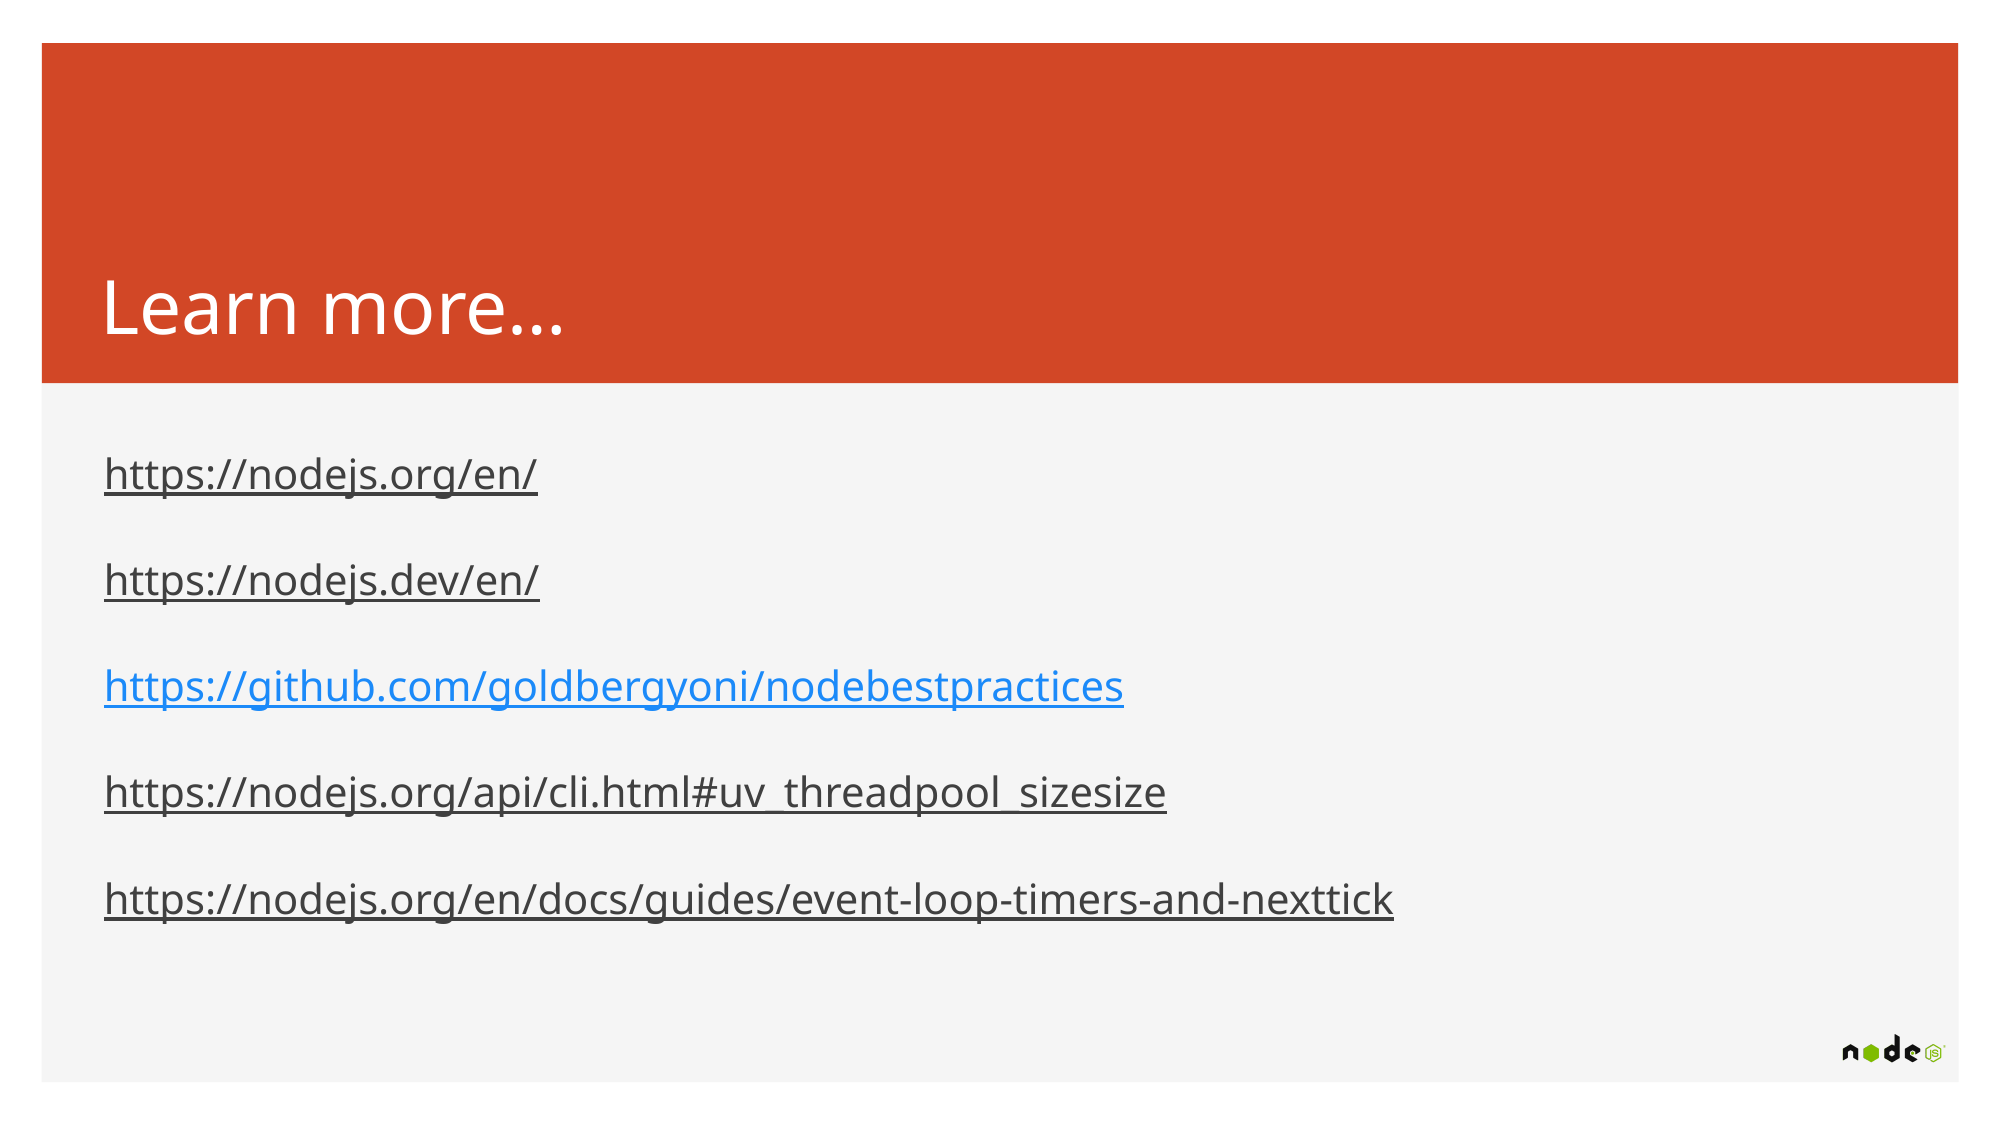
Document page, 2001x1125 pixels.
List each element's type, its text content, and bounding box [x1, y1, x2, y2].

list https://nodejs.org/en/ https://nodejs.dev/en/ https://github.com/goldbergyoni/nodebestpractices https://nodejs.org/api/cli.html#uv_threadpool_sizesize https://nodejs.org/en/docs/guides/event-loop-timers-and-nexttick [88, 421, 1638, 1082]
title Learn more… [85, 251, 1214, 357]
picture [1839, 1022, 1947, 1077]
